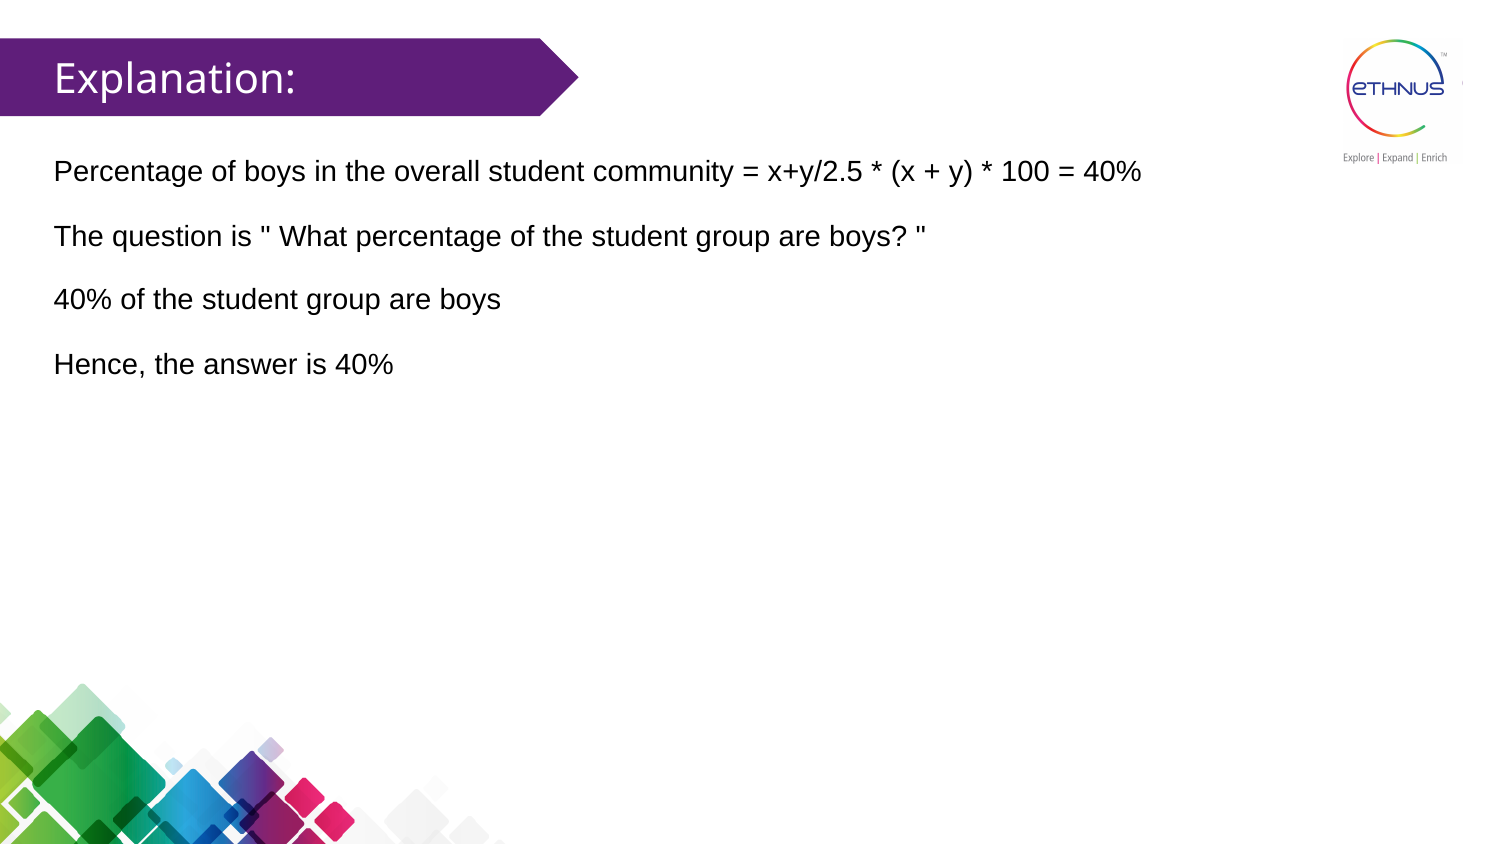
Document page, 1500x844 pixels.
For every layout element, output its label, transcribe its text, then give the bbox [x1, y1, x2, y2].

text_box [0, 38, 53, 117]
text_box [518, 38, 579, 117]
picture [0, 668, 732, 844]
text_box Percentage of boys in the overall student community = x+y/2.5 * (x + y) * 100 = 40% The question is " What percentage of the student group are boys? " 40% of the student group are boys Hence, the answer is 40% [53, 152, 1265, 669]
picture [1343, 38, 1463, 165]
text_box Explanation: [53, 38, 518, 117]
